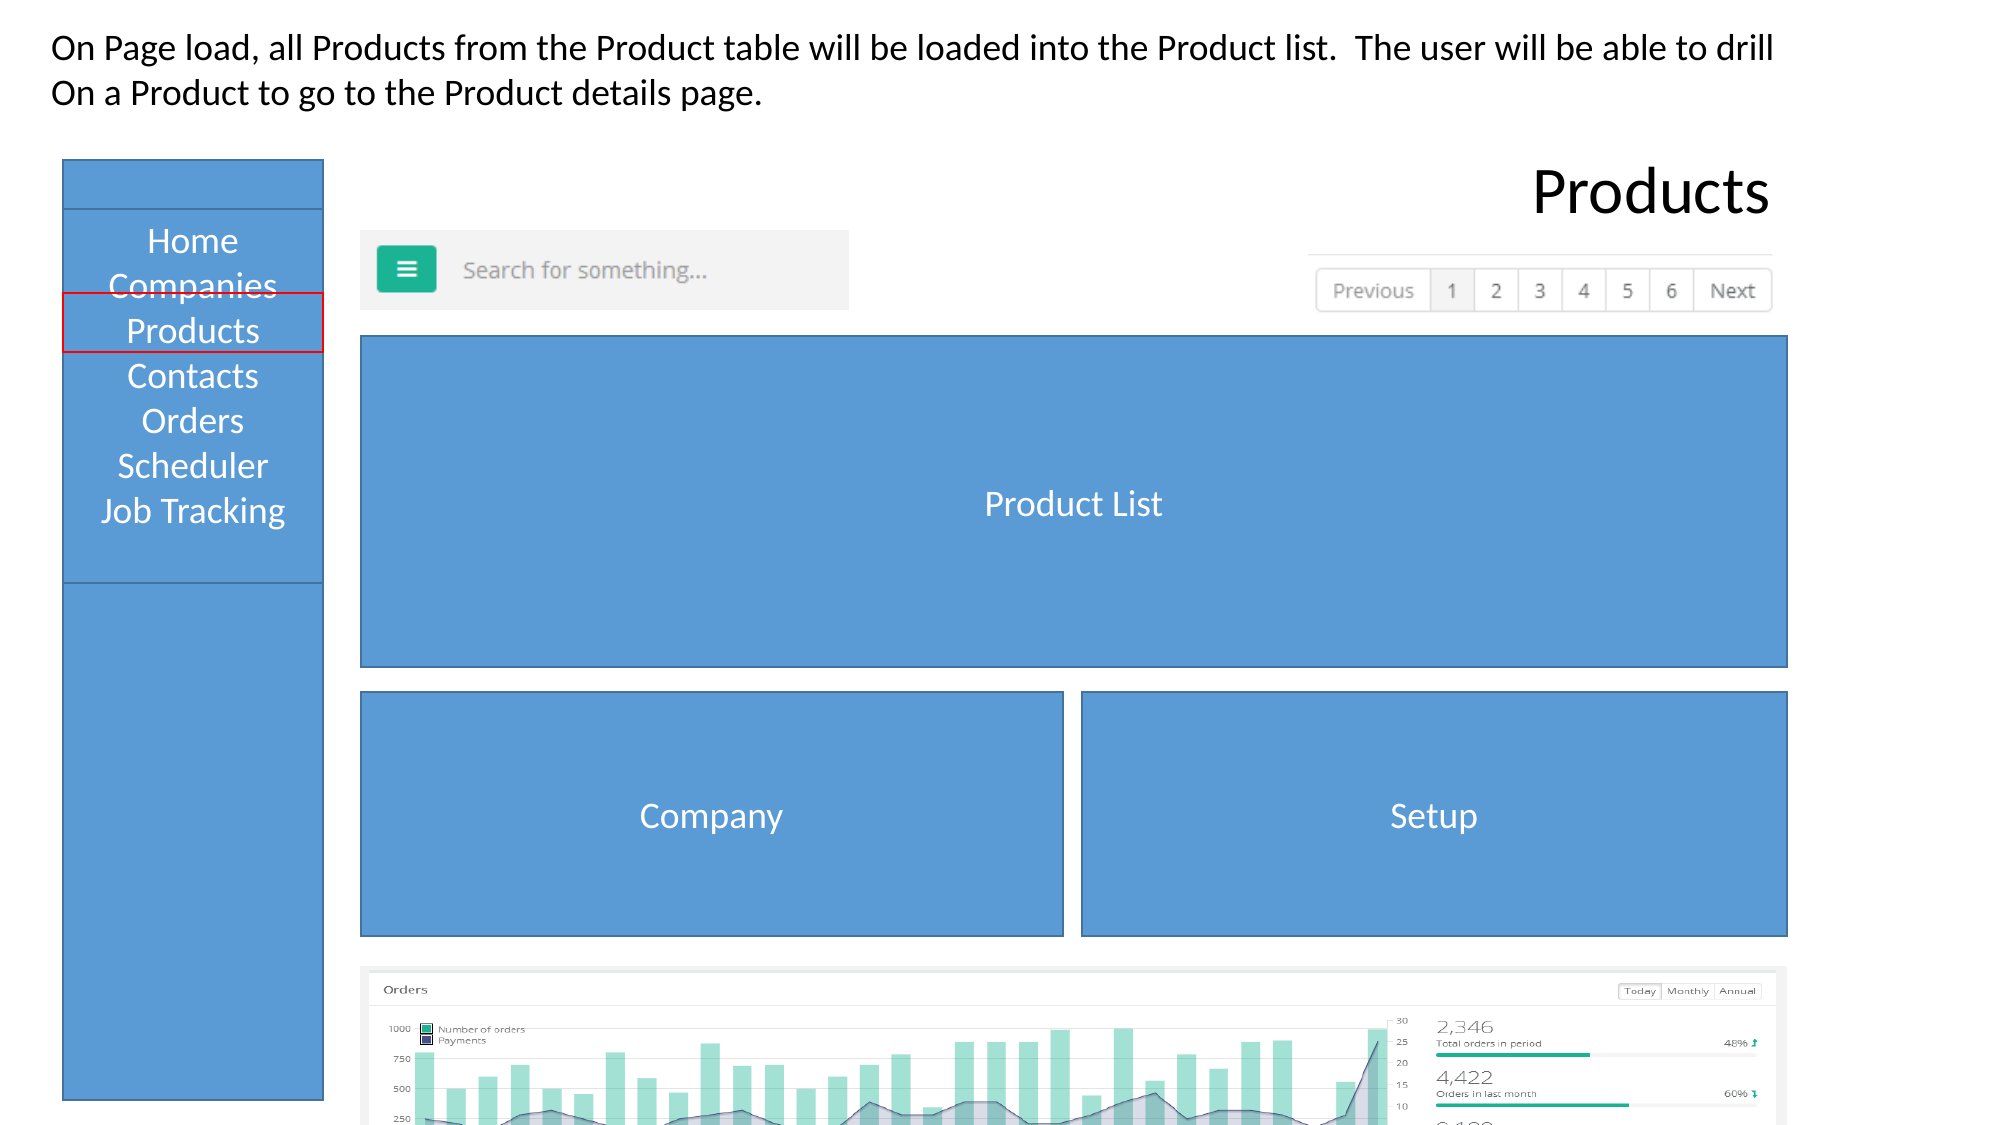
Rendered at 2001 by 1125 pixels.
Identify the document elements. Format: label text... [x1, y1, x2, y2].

picture [360, 966, 1787, 1125]
text_box [62, 584, 324, 1101]
text_box Setup [1081, 691, 1788, 937]
picture [360, 230, 849, 310]
text_box On Page load, all Products from the Product table will be loaded into the Product list. The user will be able to drill On a Product to go to the Product details page. [36, 15, 1800, 121]
text_box Home Companies Products Contacts Orders Scheduler Job Tracking [62, 208, 324, 292]
text_box Product List [360, 335, 1788, 668]
text_box [62, 159, 324, 208]
text_box Company [360, 691, 1064, 937]
picture [1308, 254, 1787, 333]
text_box Home Companies Products Contacts Orders Scheduler Job Tracking [62, 353, 324, 584]
text_box Products [1517, 139, 1786, 235]
text_box [62, 292, 324, 353]
